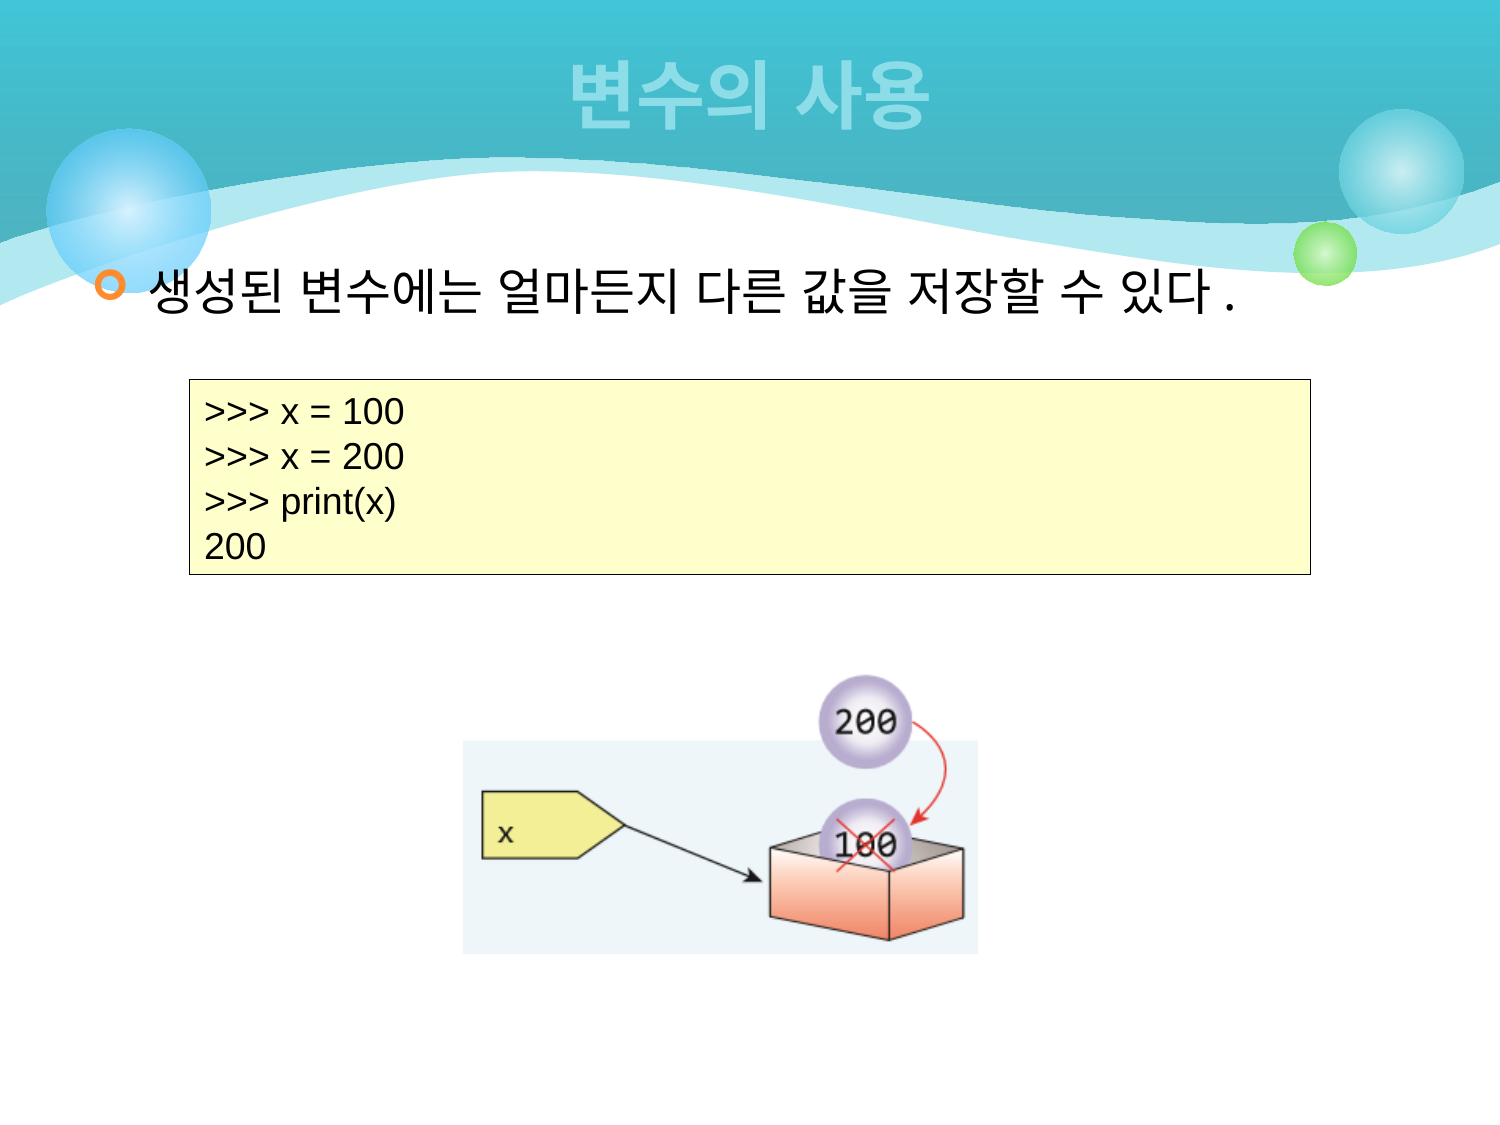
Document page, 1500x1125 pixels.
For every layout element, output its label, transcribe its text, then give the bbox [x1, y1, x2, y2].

text_box >>> x = 100 >>> x = 200 >>> print(x) 200 [189, 379, 1311, 575]
picture [463, 638, 979, 954]
list 생성된 변수에는 얼마든지 다른 값을 저장할 수 있다. [76, 252, 1427, 996]
title 변수의 사용 [75, 0, 1425, 188]
